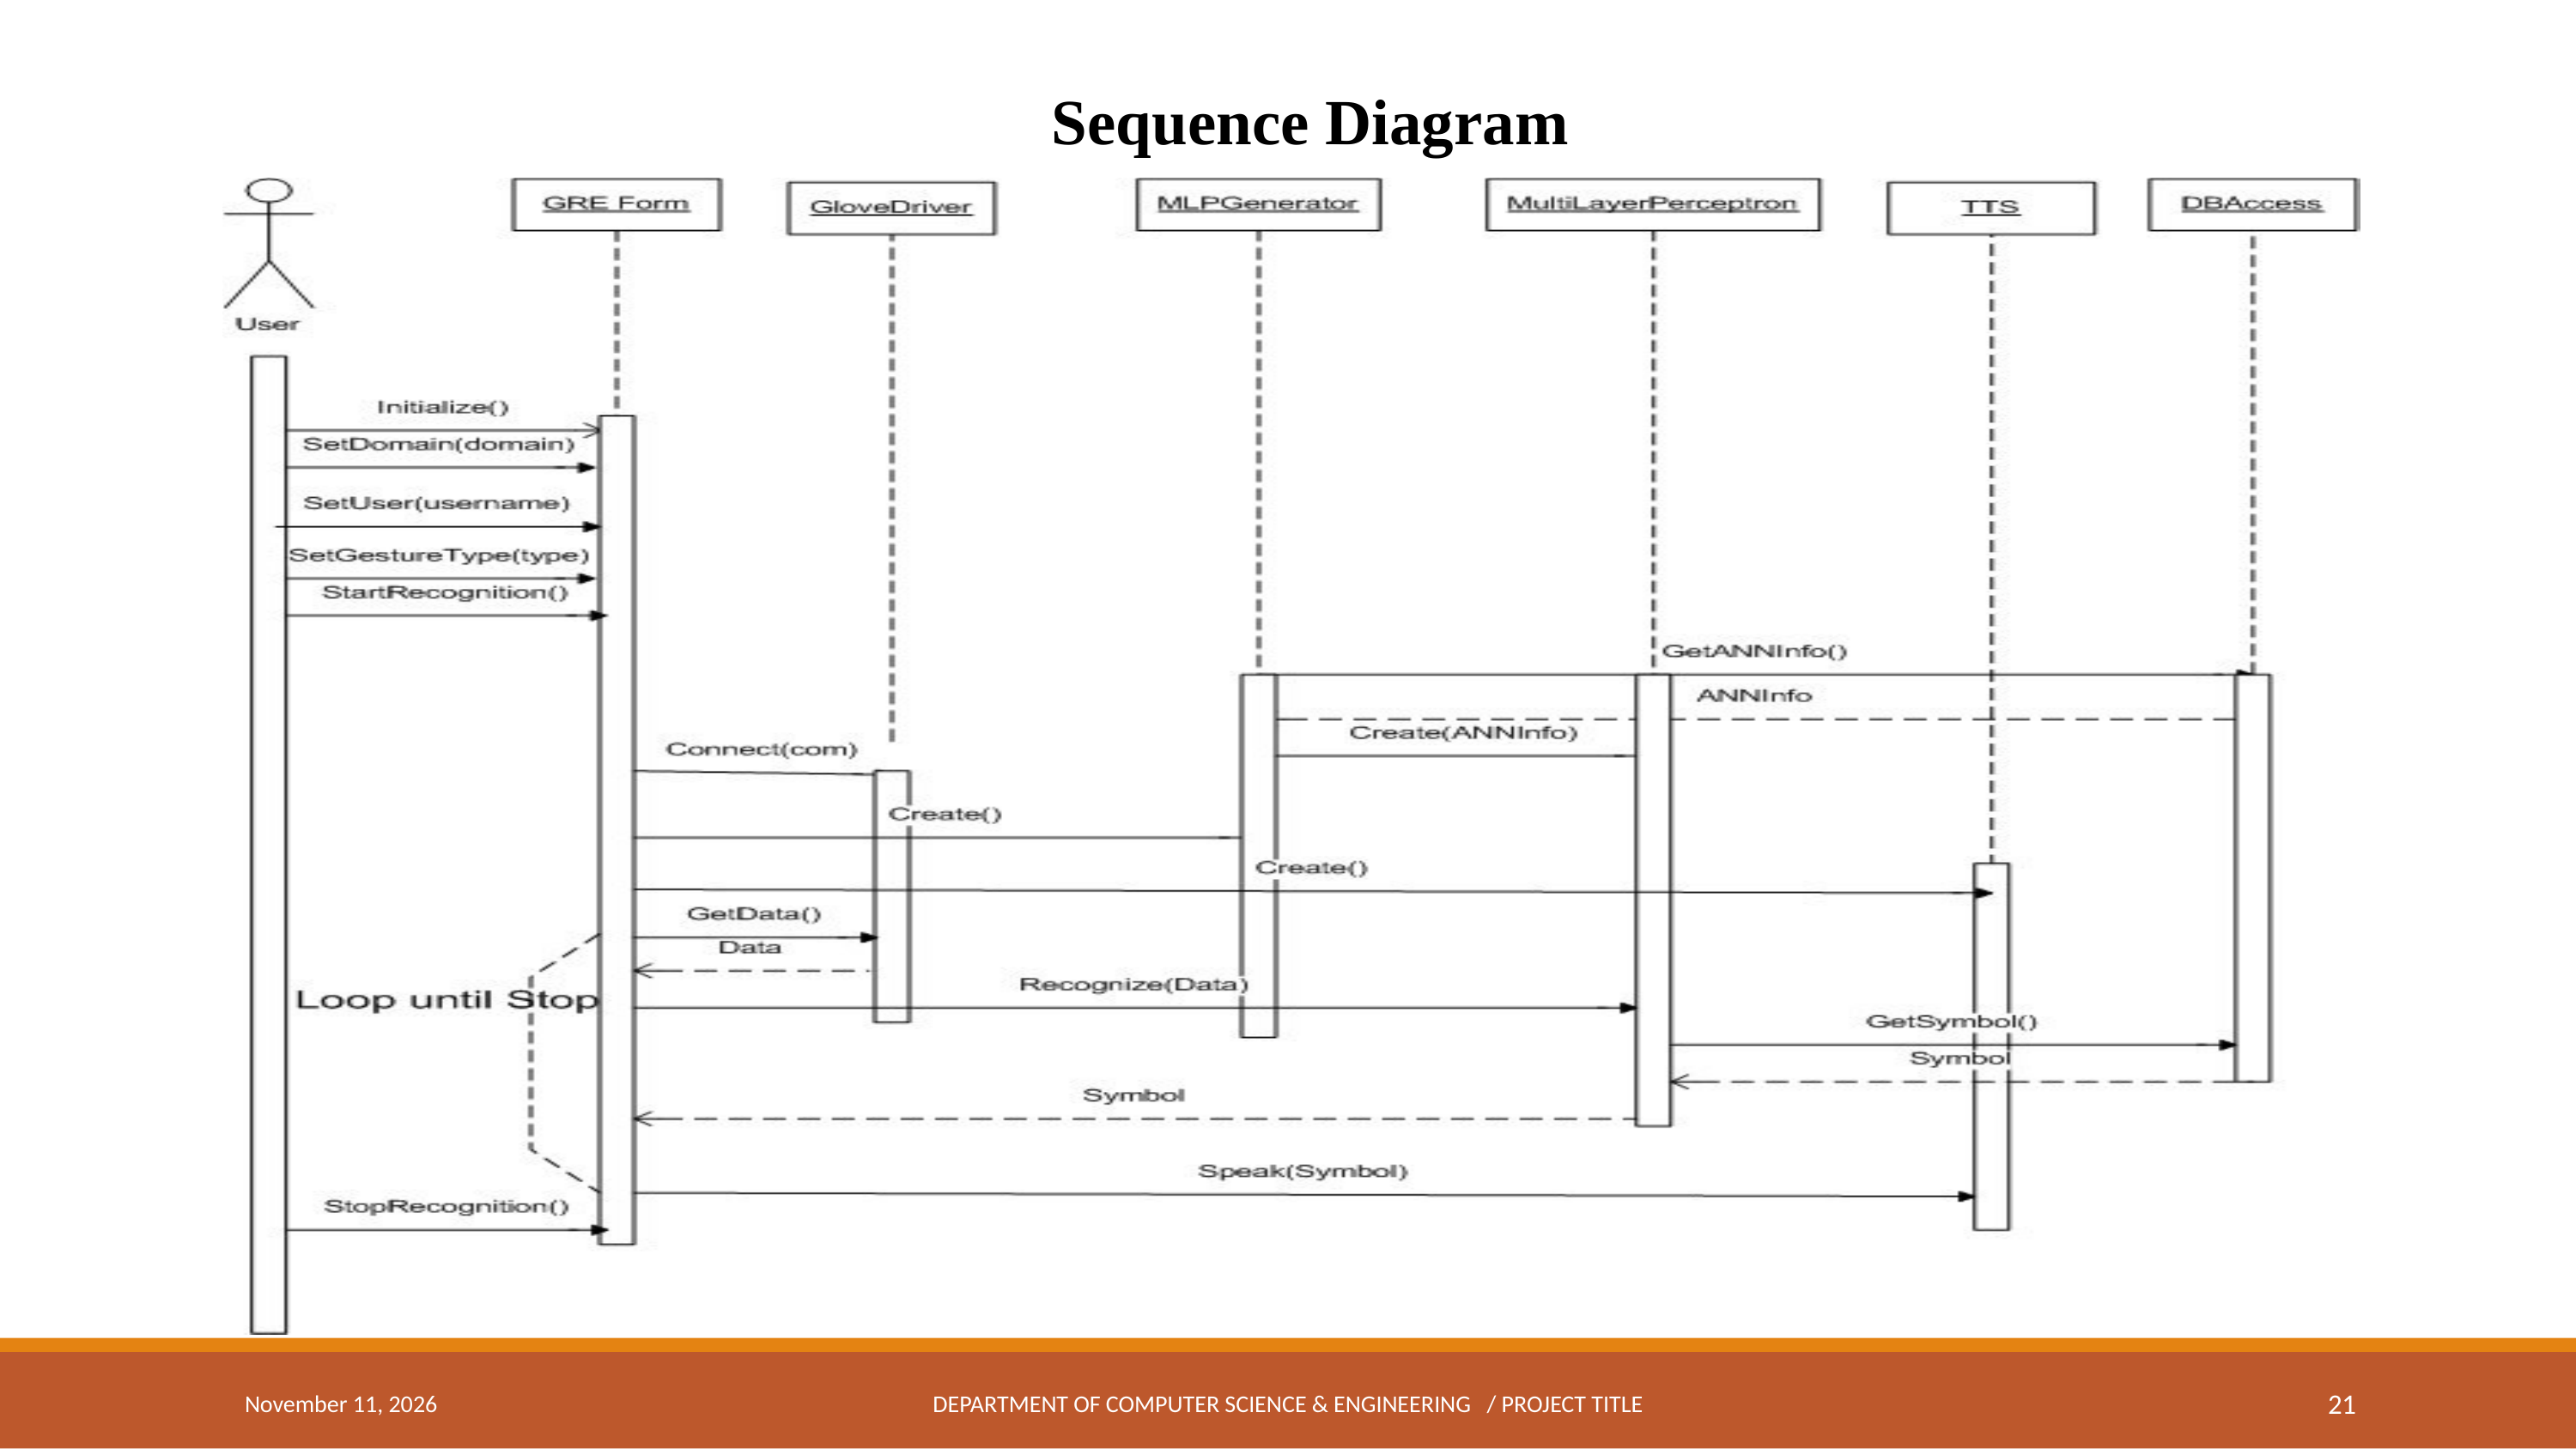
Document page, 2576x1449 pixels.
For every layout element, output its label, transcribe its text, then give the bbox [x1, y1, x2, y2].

slide_number 21 [2092, 1364, 2369, 1442]
text_box Sequence Diagram [620, 74, 1909, 164]
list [222, 177, 2361, 1335]
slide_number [232, 1364, 755, 1442]
footer DEPARTMENT OF COMPUTER SCIENCE & ENGINEERING / PROJECT TITLE [779, 1364, 1798, 1442]
